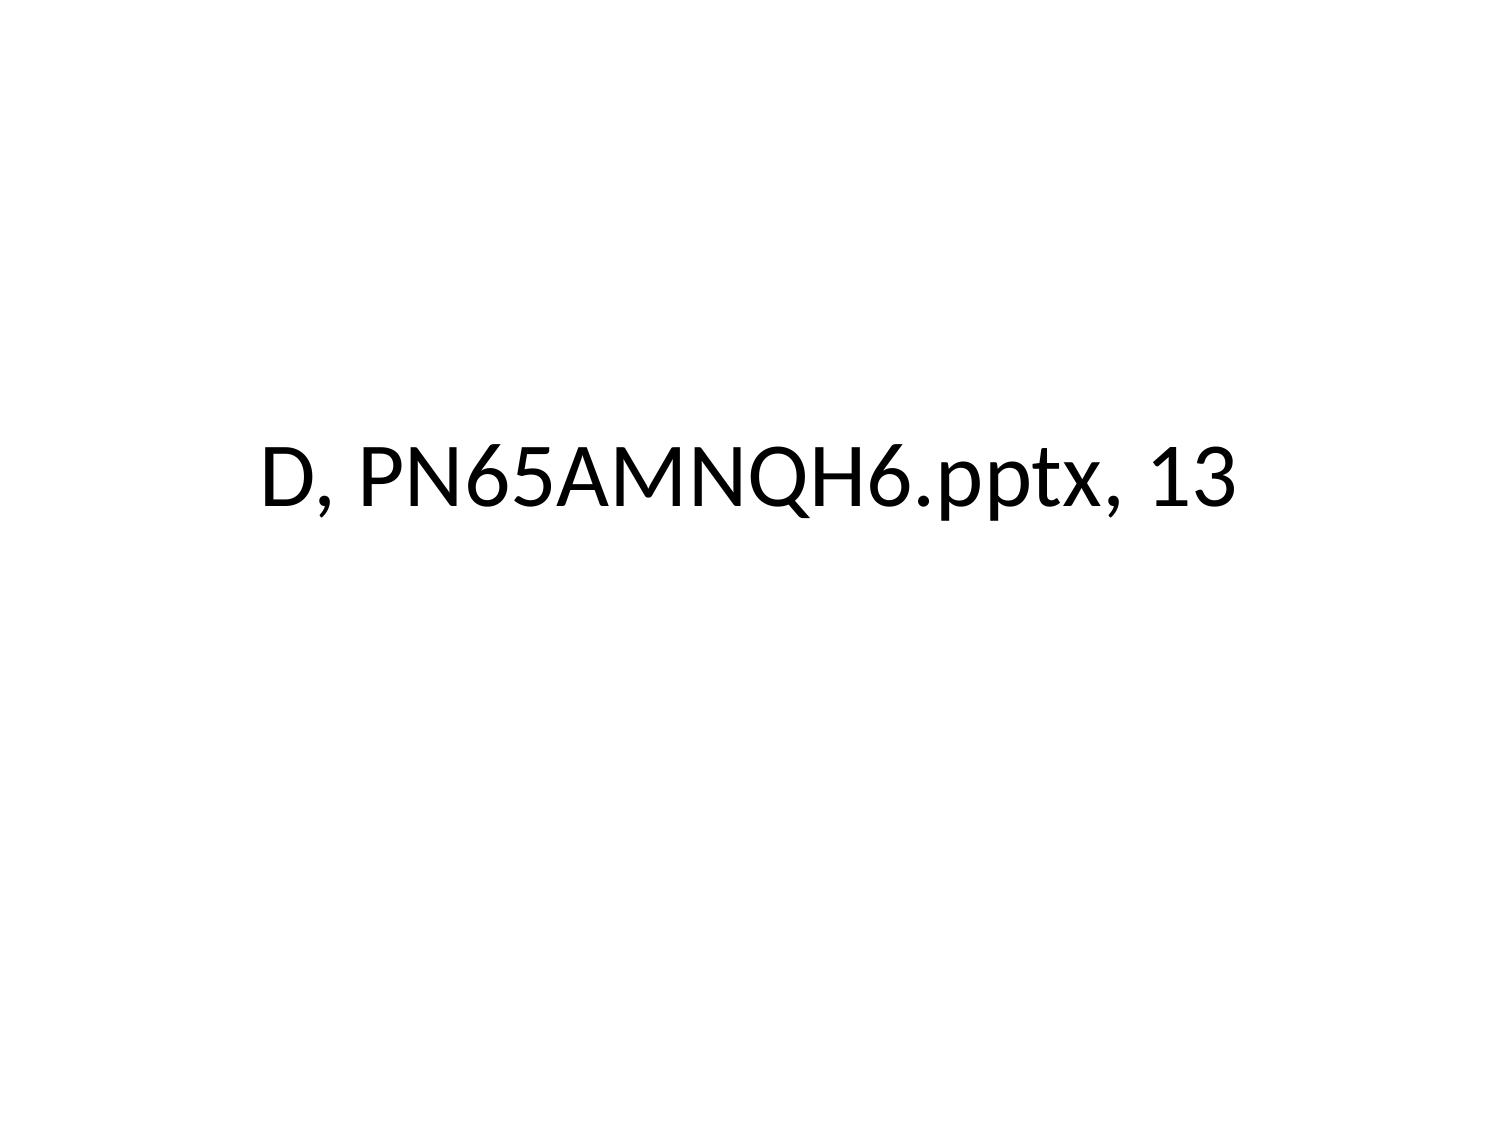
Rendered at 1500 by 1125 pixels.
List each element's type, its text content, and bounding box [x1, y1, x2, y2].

title D, PN65AMNQH6.pptx, 13 [112, 349, 1388, 591]
